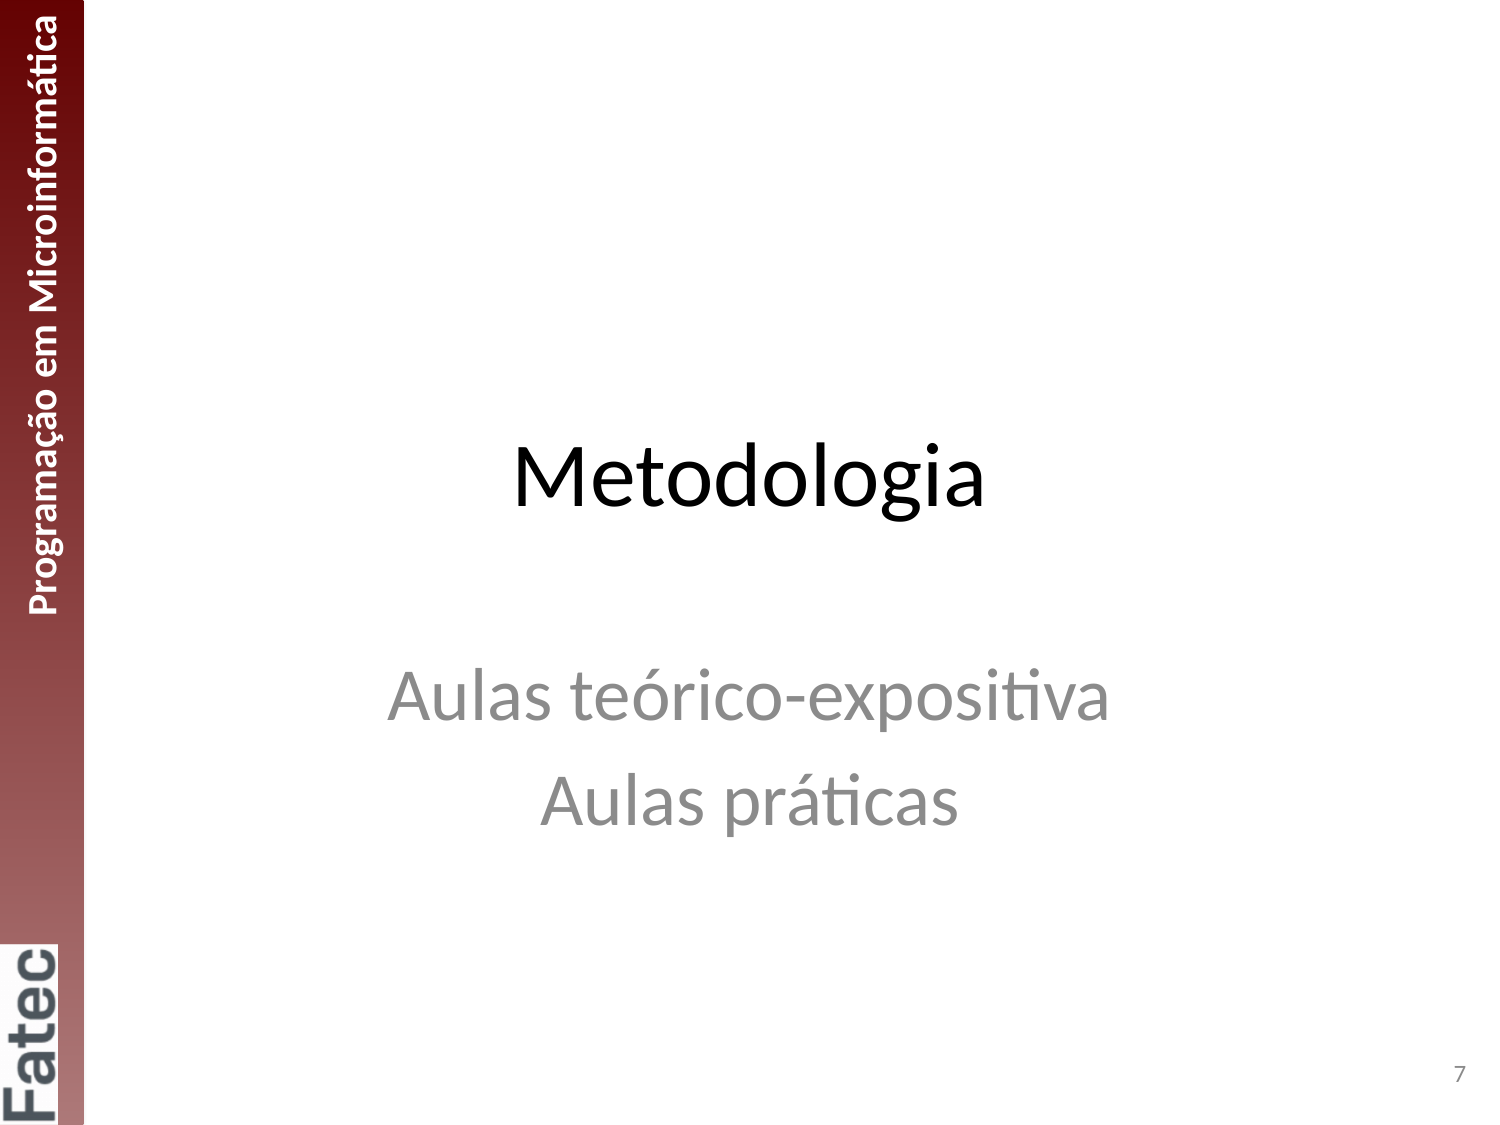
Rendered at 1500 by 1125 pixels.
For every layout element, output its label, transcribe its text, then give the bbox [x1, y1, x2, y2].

subtitle Aulas teórico-expositiva Aulas práticas [225, 637, 1275, 925]
slide_number 7 [1131, 1042, 1482, 1103]
title Metodologia [112, 349, 1388, 591]
picture [0, 945, 58, 1124]
